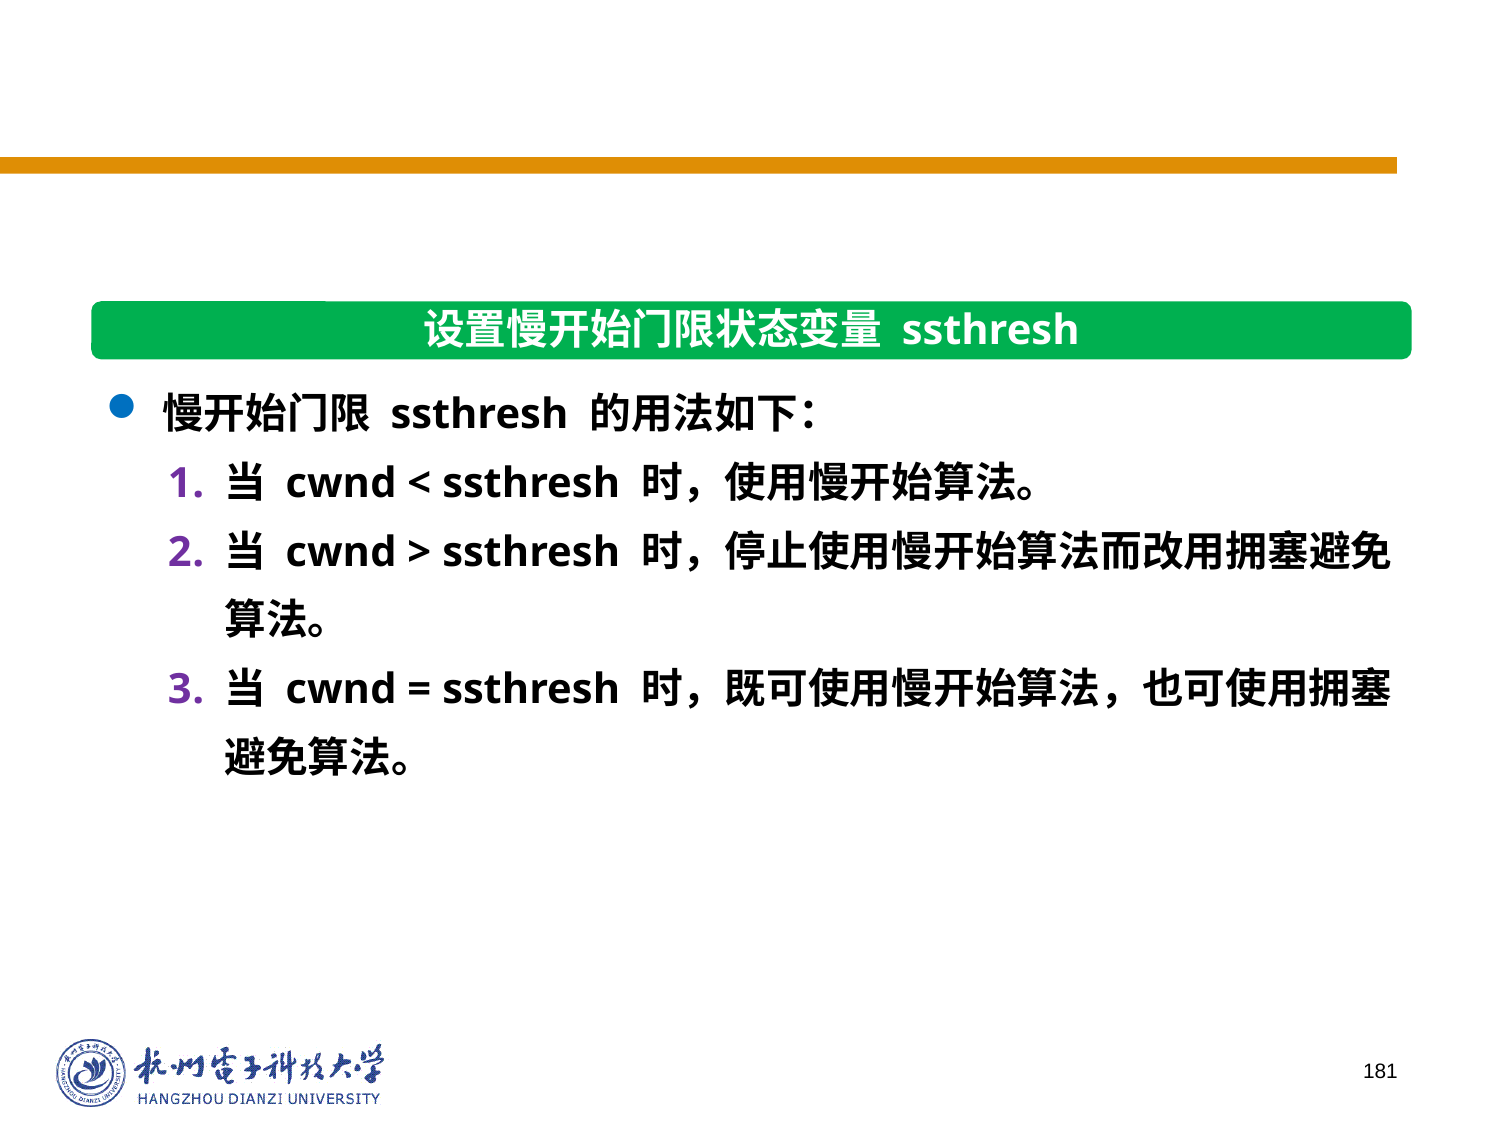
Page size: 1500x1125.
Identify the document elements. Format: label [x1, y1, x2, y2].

picture [55, 1025, 407, 1125]
text_box [91, 295, 1434, 788]
